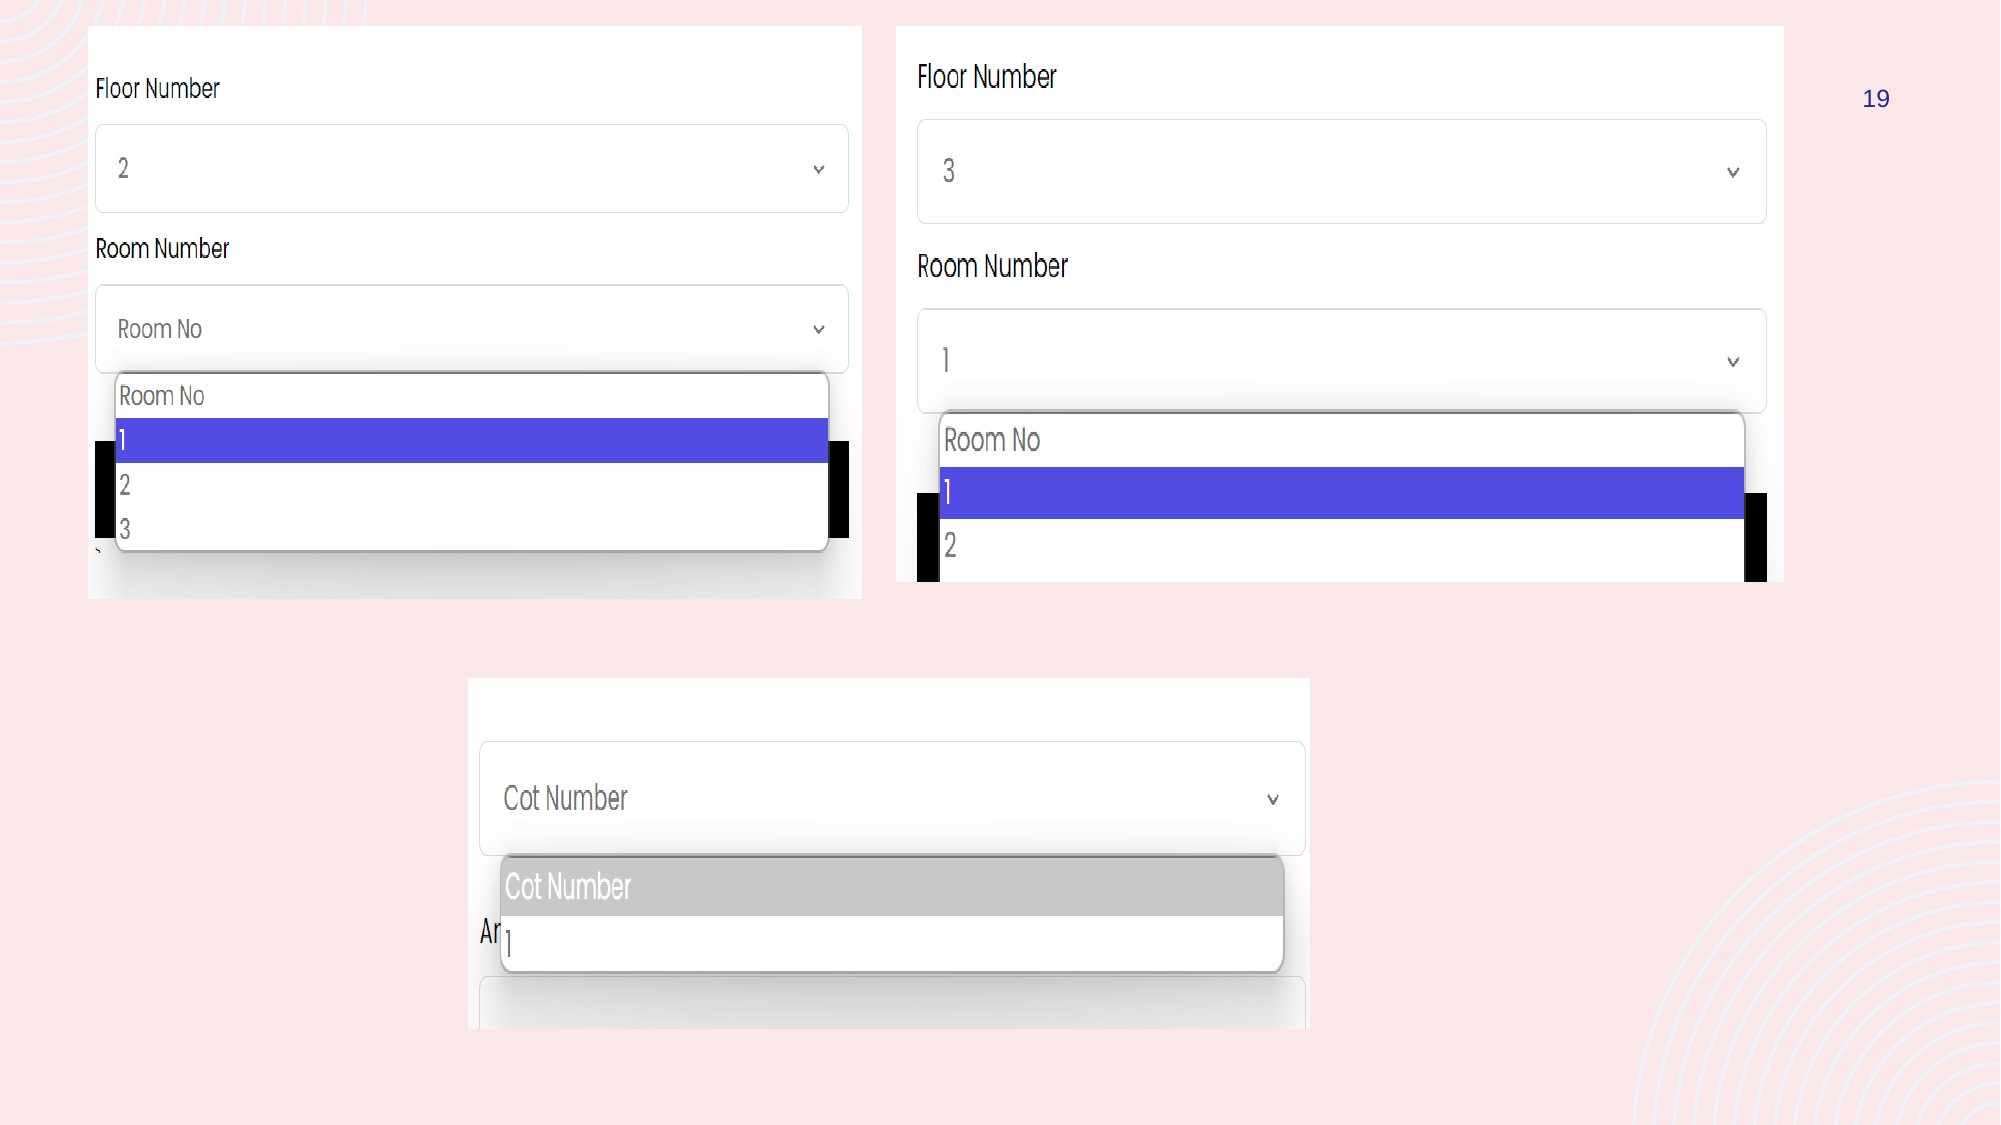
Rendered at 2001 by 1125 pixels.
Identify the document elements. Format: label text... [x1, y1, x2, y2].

picture [88, 26, 862, 599]
picture [468, 678, 1310, 1029]
picture [895, 26, 1784, 582]
slide_number 19 [1795, 75, 1958, 120]
